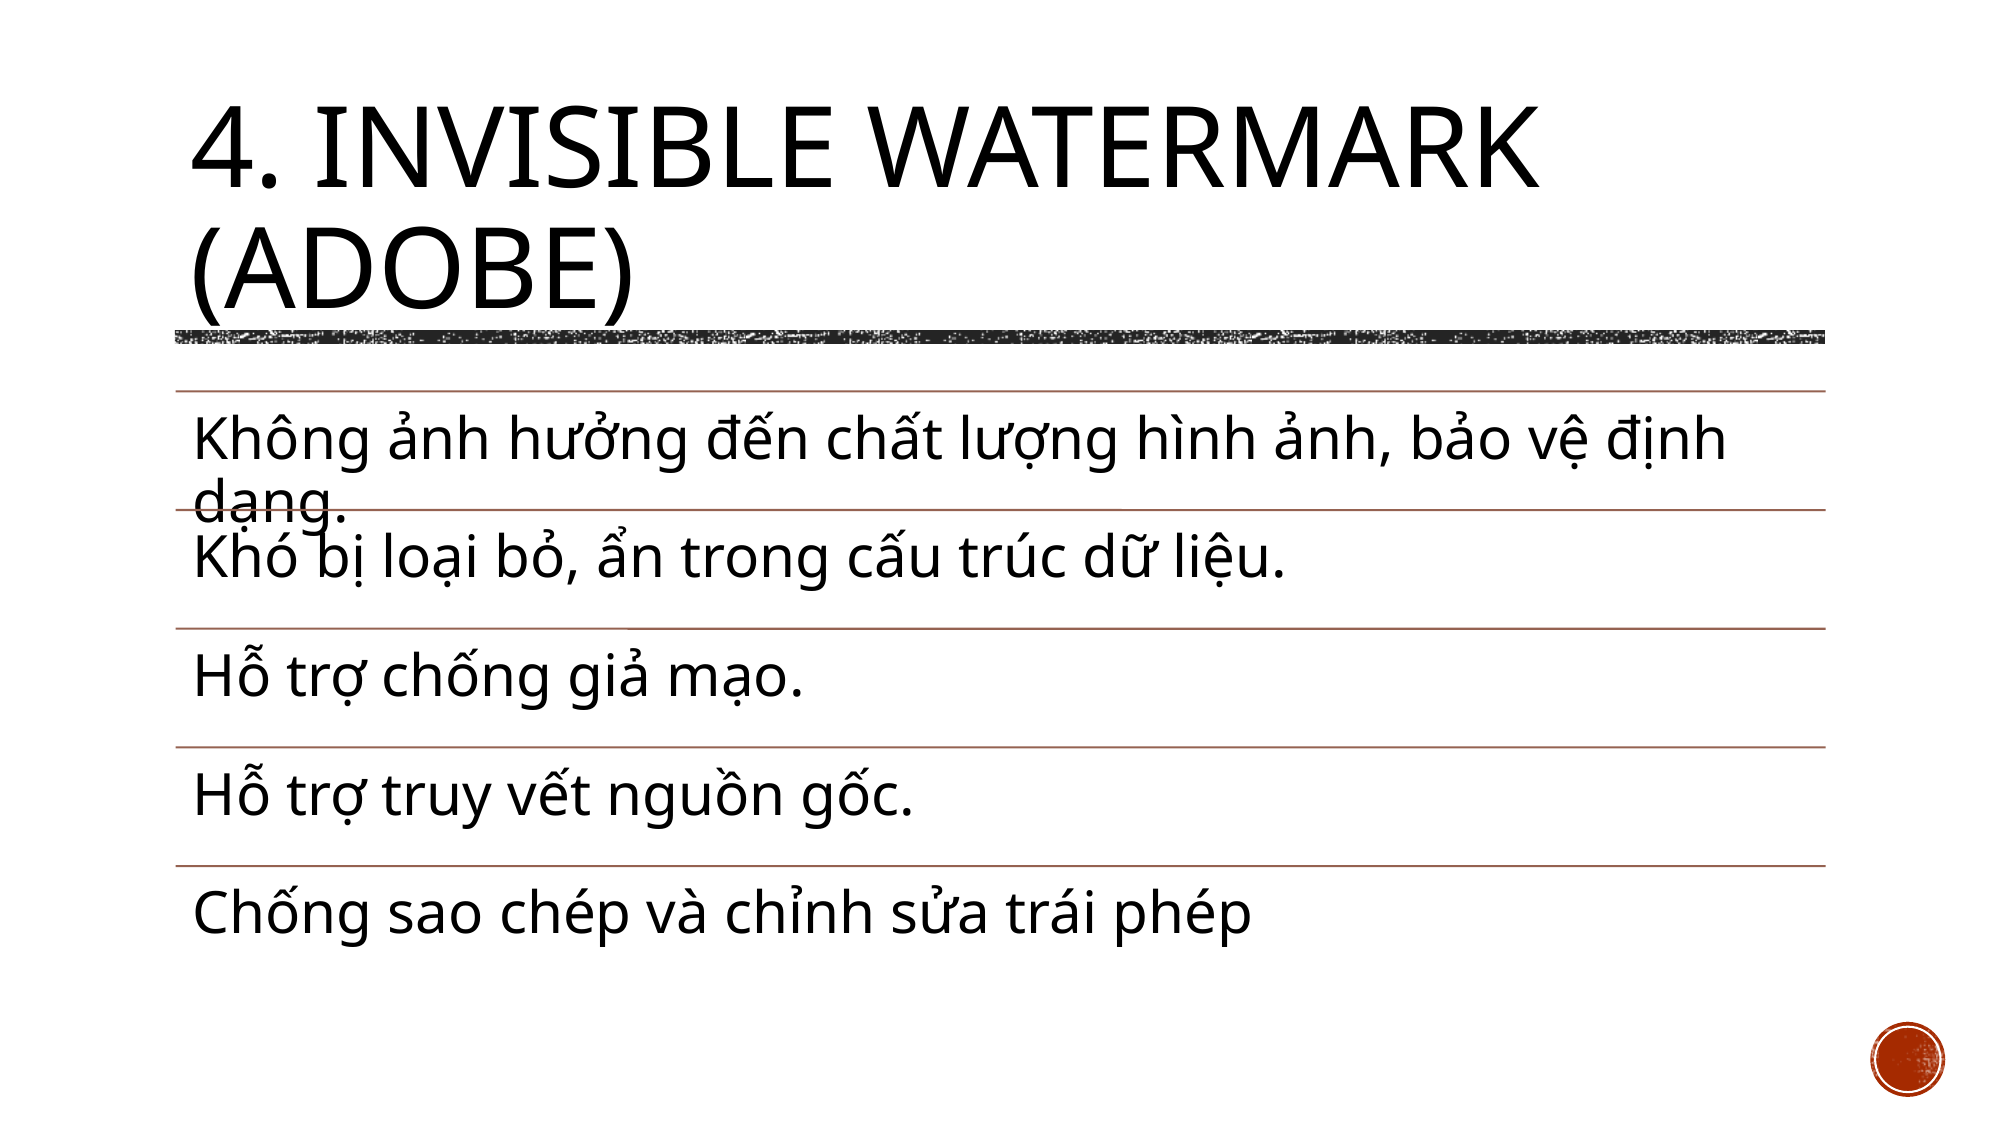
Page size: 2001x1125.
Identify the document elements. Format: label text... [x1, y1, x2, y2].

text_box [174, 329, 1826, 344]
title 4. Invisible Watermark (adobe) [175, 79, 1826, 329]
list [176, 392, 1824, 984]
